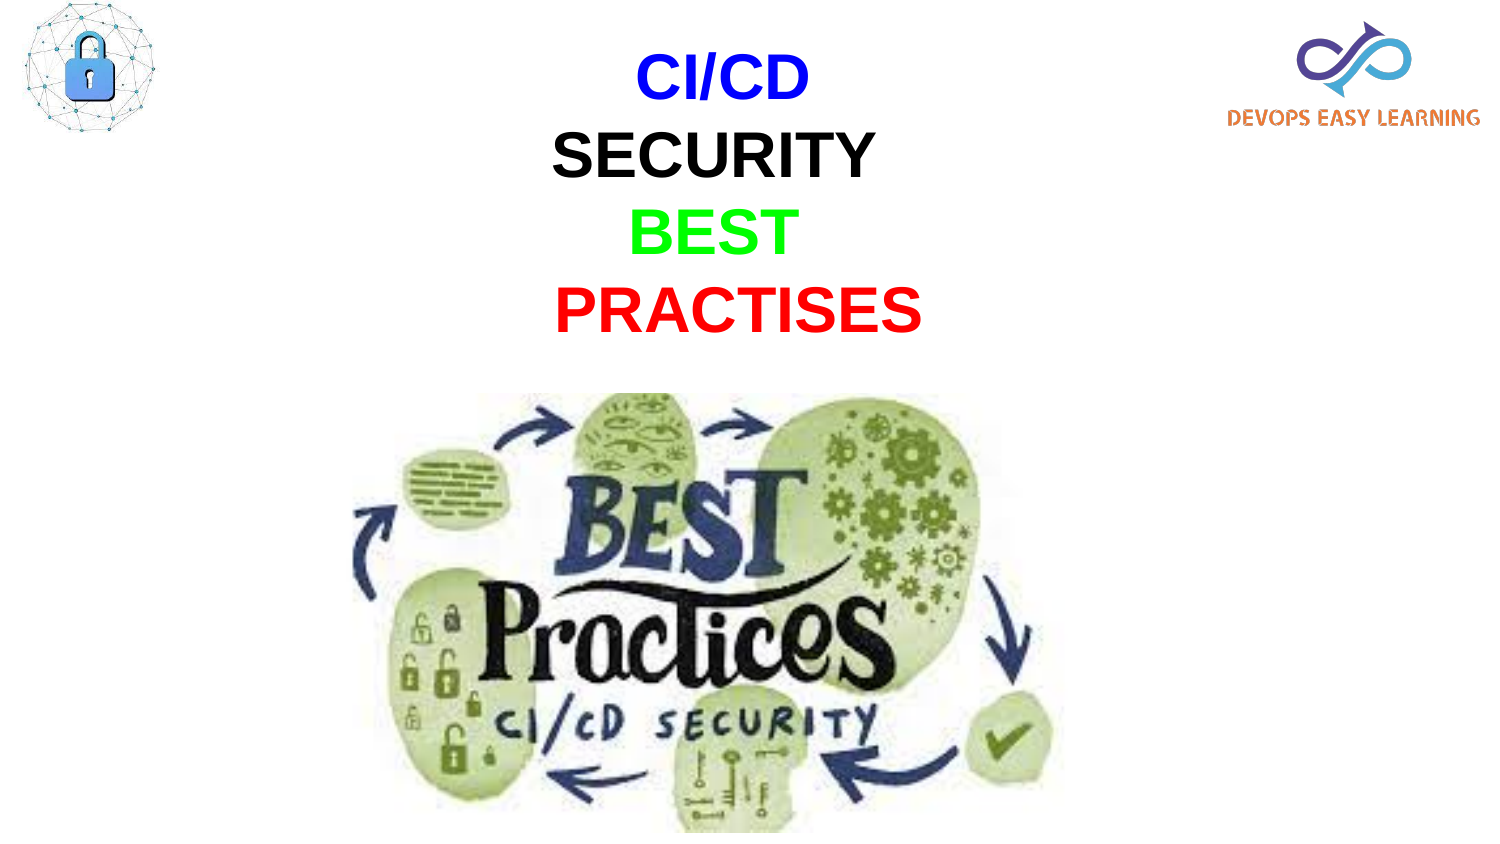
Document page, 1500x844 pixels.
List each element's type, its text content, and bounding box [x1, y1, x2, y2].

text_box CI/CD SECURITY BEST PRACTISES [323, 20, 1123, 361]
picture [0, 0, 179, 134]
picture [311, 393, 1096, 833]
picture [1216, 9, 1492, 148]
